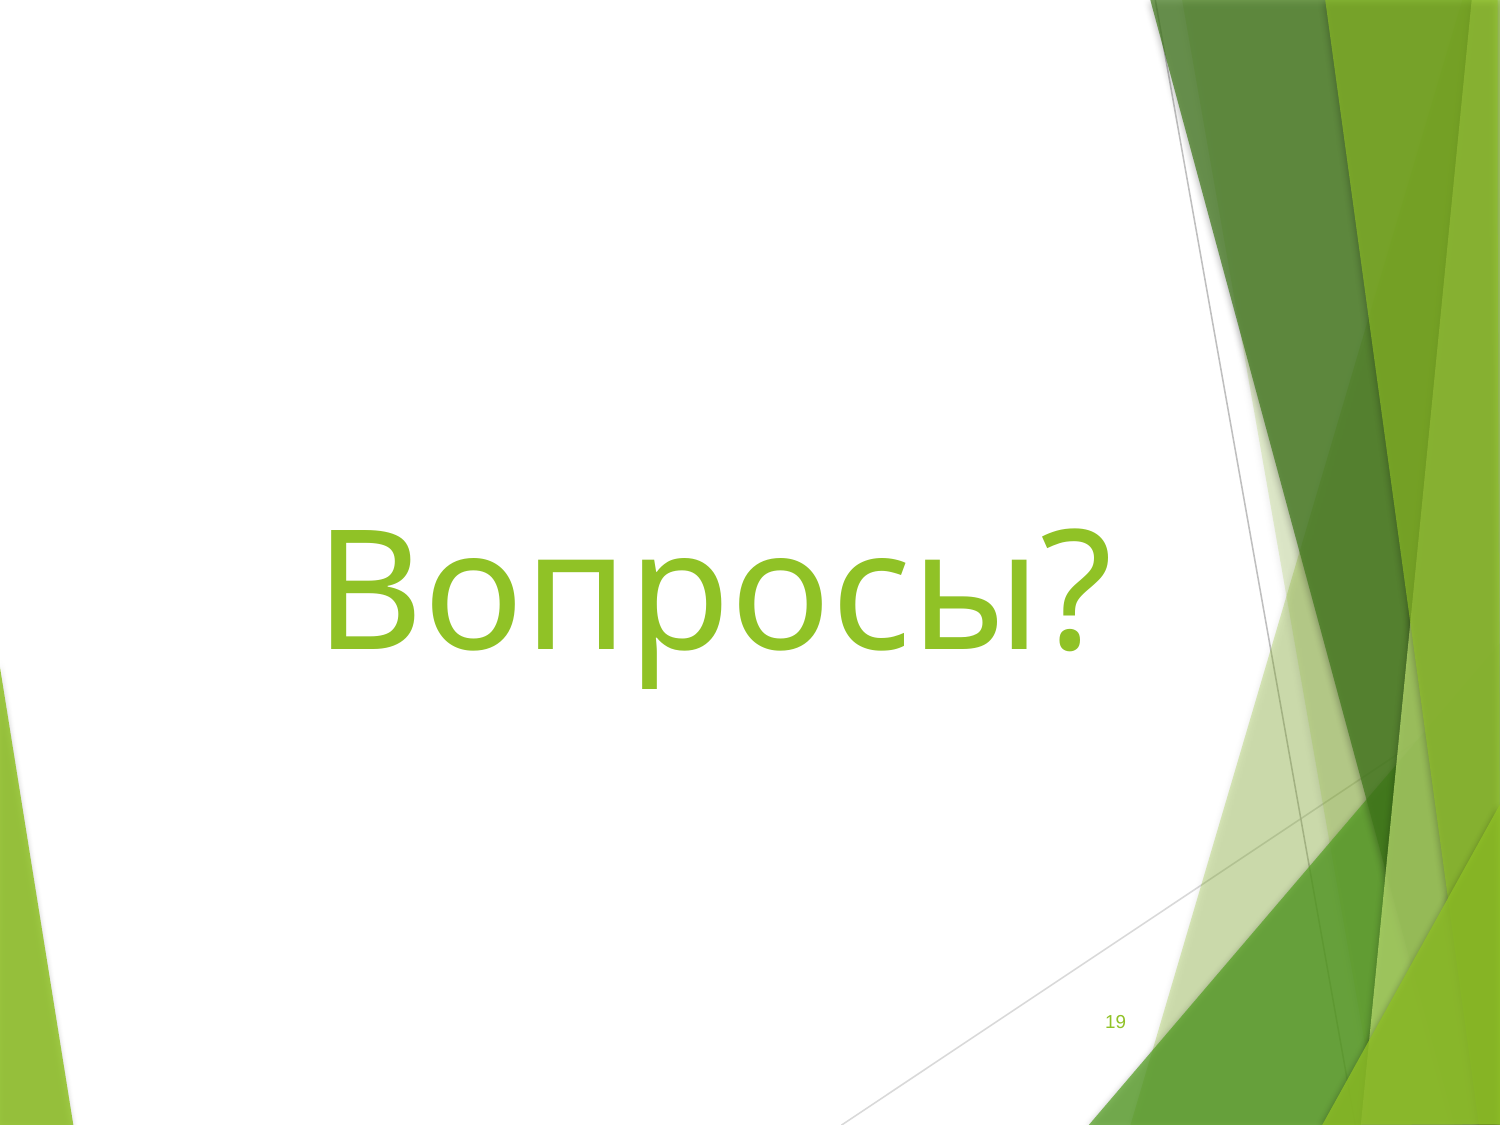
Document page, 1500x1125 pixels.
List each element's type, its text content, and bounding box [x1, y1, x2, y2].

slide_number 19 [1057, 991, 1142, 1051]
title Вопросы? [300, 474, 1342, 692]
